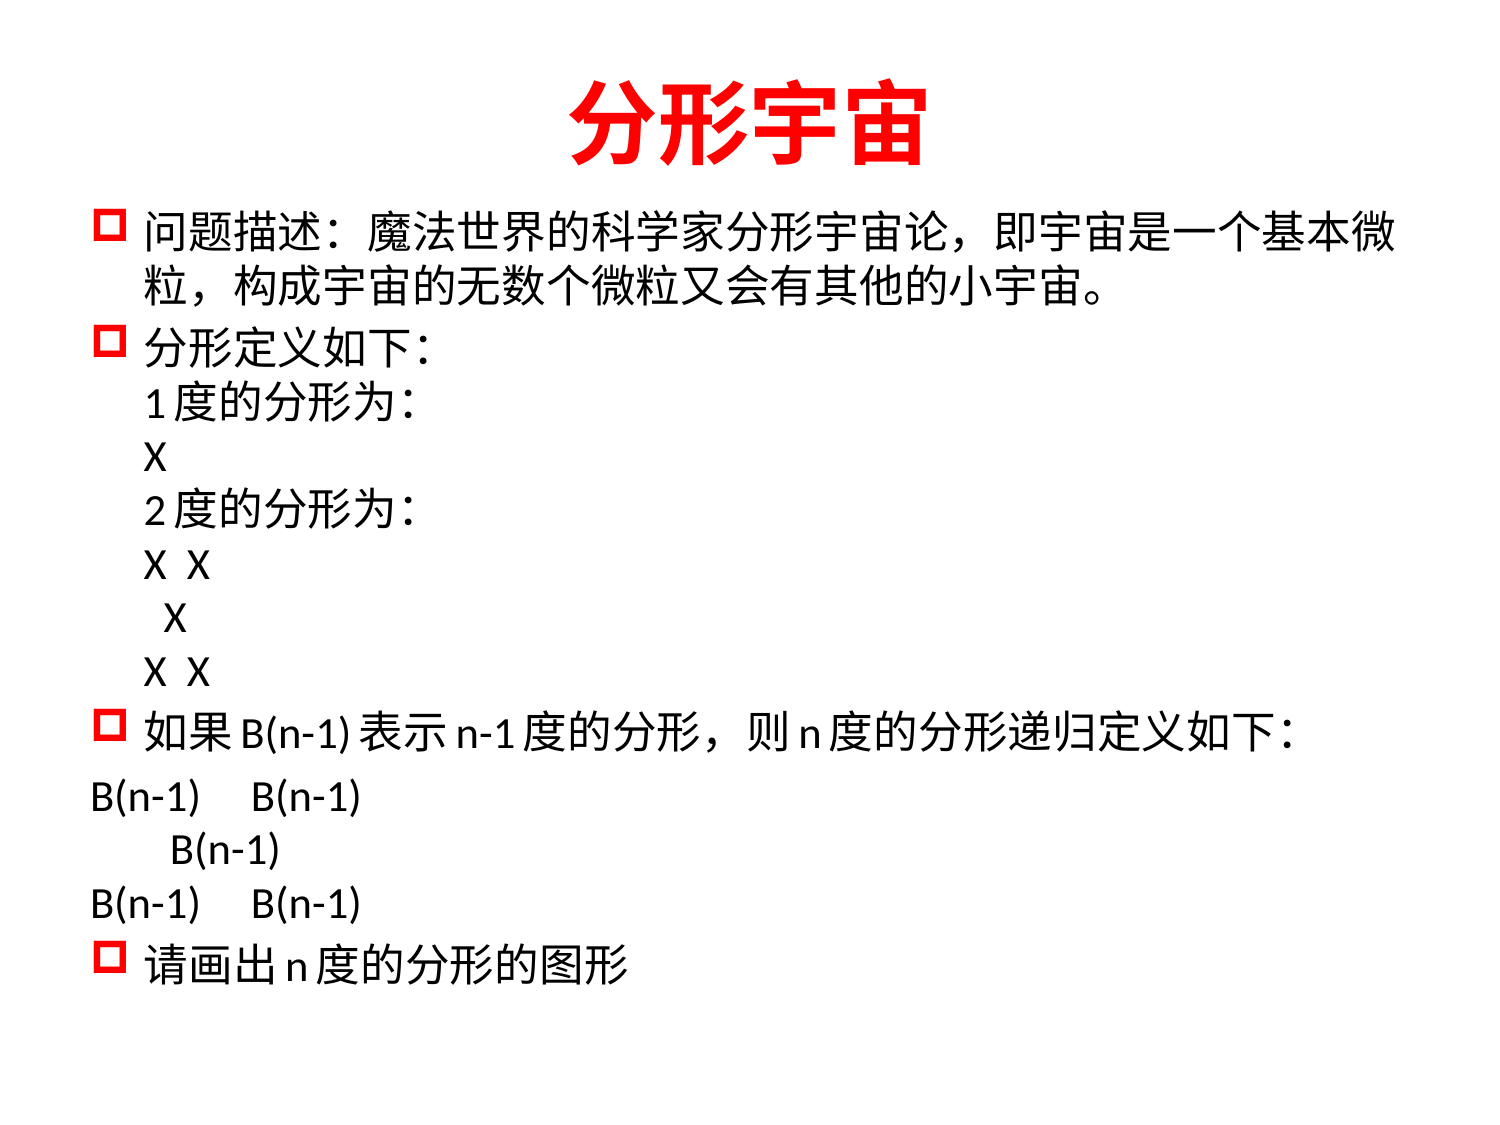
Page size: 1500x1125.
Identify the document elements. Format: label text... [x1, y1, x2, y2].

title 分形宇宙 [75, 45, 1425, 196]
list 问题描述：魔法世界的科学家分形宇宙论，即宇宙是一个基本微粒，构成宇宙的无数个微粒又会有其他的小宇宙。 分形定义如下： 1度的分形为： X 2度的分形为： X X X X X 如果B(n-1)表示n-1度的分形，则n度的分形递归定义如下： B(n-1) B(n-1) B(n-1) B(n-1) B(n-1) 请画出n度的分形的图形 [75, 196, 1425, 1005]
